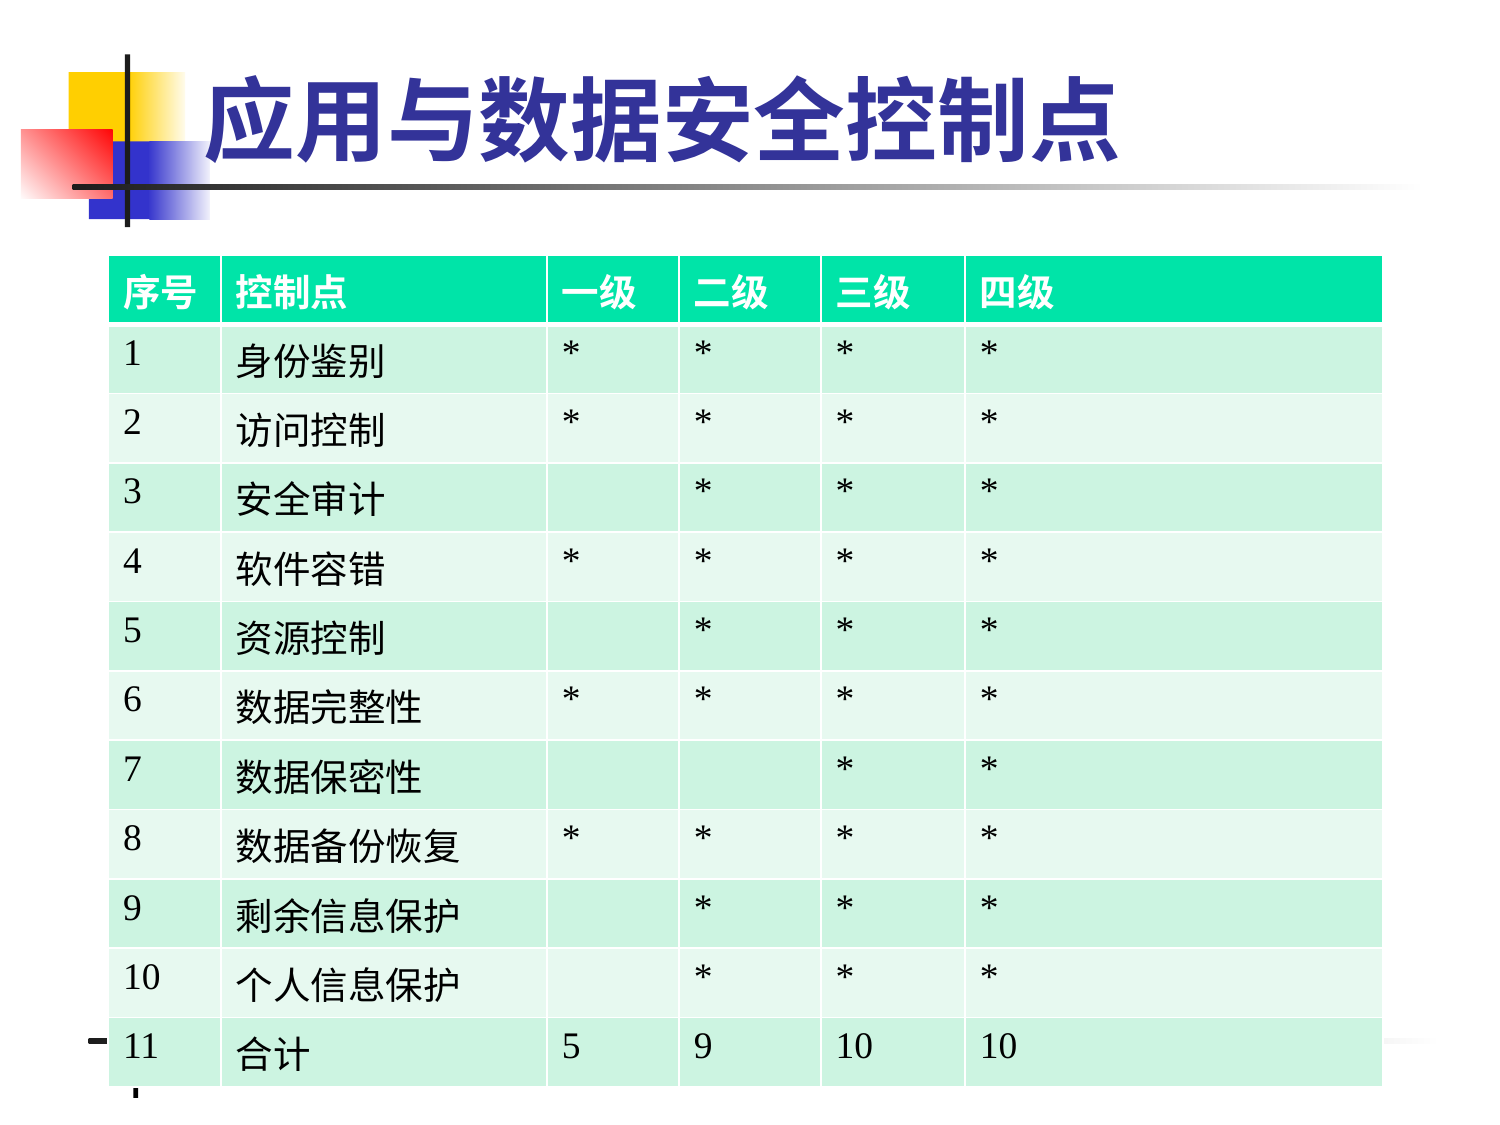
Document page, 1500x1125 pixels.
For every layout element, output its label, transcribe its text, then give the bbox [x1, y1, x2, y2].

table_header 控制点 [222, 256, 546, 322]
table_cell * [680, 810, 820, 878]
table_cell 5 [548, 1018, 678, 1086]
table_cell 数据备份恢复 [222, 810, 546, 878]
table_cell * [680, 672, 820, 739]
table_cell 访问控制 [222, 394, 546, 462]
table_cell * [966, 602, 1382, 670]
table_cell 3 [109, 464, 220, 531]
table_cell * [966, 327, 1382, 393]
table_cell 资源控制 [222, 602, 546, 670]
table_cell [680, 741, 820, 809]
table_cell * [548, 810, 678, 878]
title 应用与数据安全控制点 [188, 23, 1468, 181]
table_cell 10 [966, 1018, 1382, 1086]
table_cell 10 [109, 949, 220, 1017]
table_cell 11 [109, 1018, 220, 1086]
table_cell * [966, 810, 1382, 878]
table_cell * [548, 533, 678, 601]
table_cell [548, 464, 678, 531]
table_cell 9 [680, 1018, 820, 1086]
table_cell * [966, 880, 1382, 947]
table_cell * [680, 949, 820, 1017]
table_cell * [548, 327, 678, 393]
table_cell 数据完整性 [222, 672, 546, 739]
table_header 二级 [680, 256, 820, 322]
table_cell 1 [109, 327, 220, 393]
table_cell * [680, 464, 820, 531]
table_cell [548, 602, 678, 670]
table_cell * [966, 394, 1382, 462]
table_cell 剩余信息保护 [222, 880, 546, 947]
table_cell * [822, 394, 964, 462]
table_cell * [548, 394, 678, 462]
table_cell * [966, 741, 1382, 809]
table_header 四级 [966, 256, 1382, 322]
table_header 一级 [548, 256, 678, 322]
table_cell * [822, 602, 964, 670]
table_cell * [822, 880, 964, 947]
table_cell 身份鉴别 [222, 327, 546, 393]
table_cell 数据保密性 [222, 741, 546, 809]
table_cell [548, 949, 678, 1017]
table_cell 10 [822, 1018, 964, 1086]
table_cell 4 [109, 533, 220, 601]
table_cell * [822, 810, 964, 878]
table_cell * [822, 949, 964, 1017]
table_cell 6 [109, 672, 220, 739]
table_header 三级 [822, 256, 964, 322]
table_cell * [966, 464, 1382, 531]
table_cell * [548, 672, 678, 739]
table_cell [548, 741, 678, 809]
table_cell * [680, 394, 820, 462]
table_cell 5 [109, 602, 220, 670]
table_cell * [680, 602, 820, 670]
table_cell * [822, 327, 964, 393]
table_cell * [680, 880, 820, 947]
table_cell [548, 880, 678, 947]
table_cell 个人信息保护 [222, 949, 546, 1017]
table_cell * [822, 533, 964, 601]
table_cell 8 [109, 810, 220, 878]
table_cell 软件容错 [222, 533, 546, 601]
table_header 序号 [109, 256, 220, 322]
table_cell 安全审计 [222, 464, 546, 531]
table_cell * [680, 533, 820, 601]
table_cell * [822, 741, 964, 809]
table_cell * [966, 533, 1382, 601]
table_cell * [680, 327, 820, 393]
table_cell * [822, 464, 964, 531]
table_cell 7 [109, 741, 220, 809]
table_cell 合计 [222, 1018, 546, 1086]
table_cell * [822, 672, 964, 739]
table_cell * [966, 949, 1382, 1017]
table_cell * [966, 672, 1382, 739]
table_cell 2 [109, 394, 220, 462]
table_cell 9 [109, 880, 220, 947]
